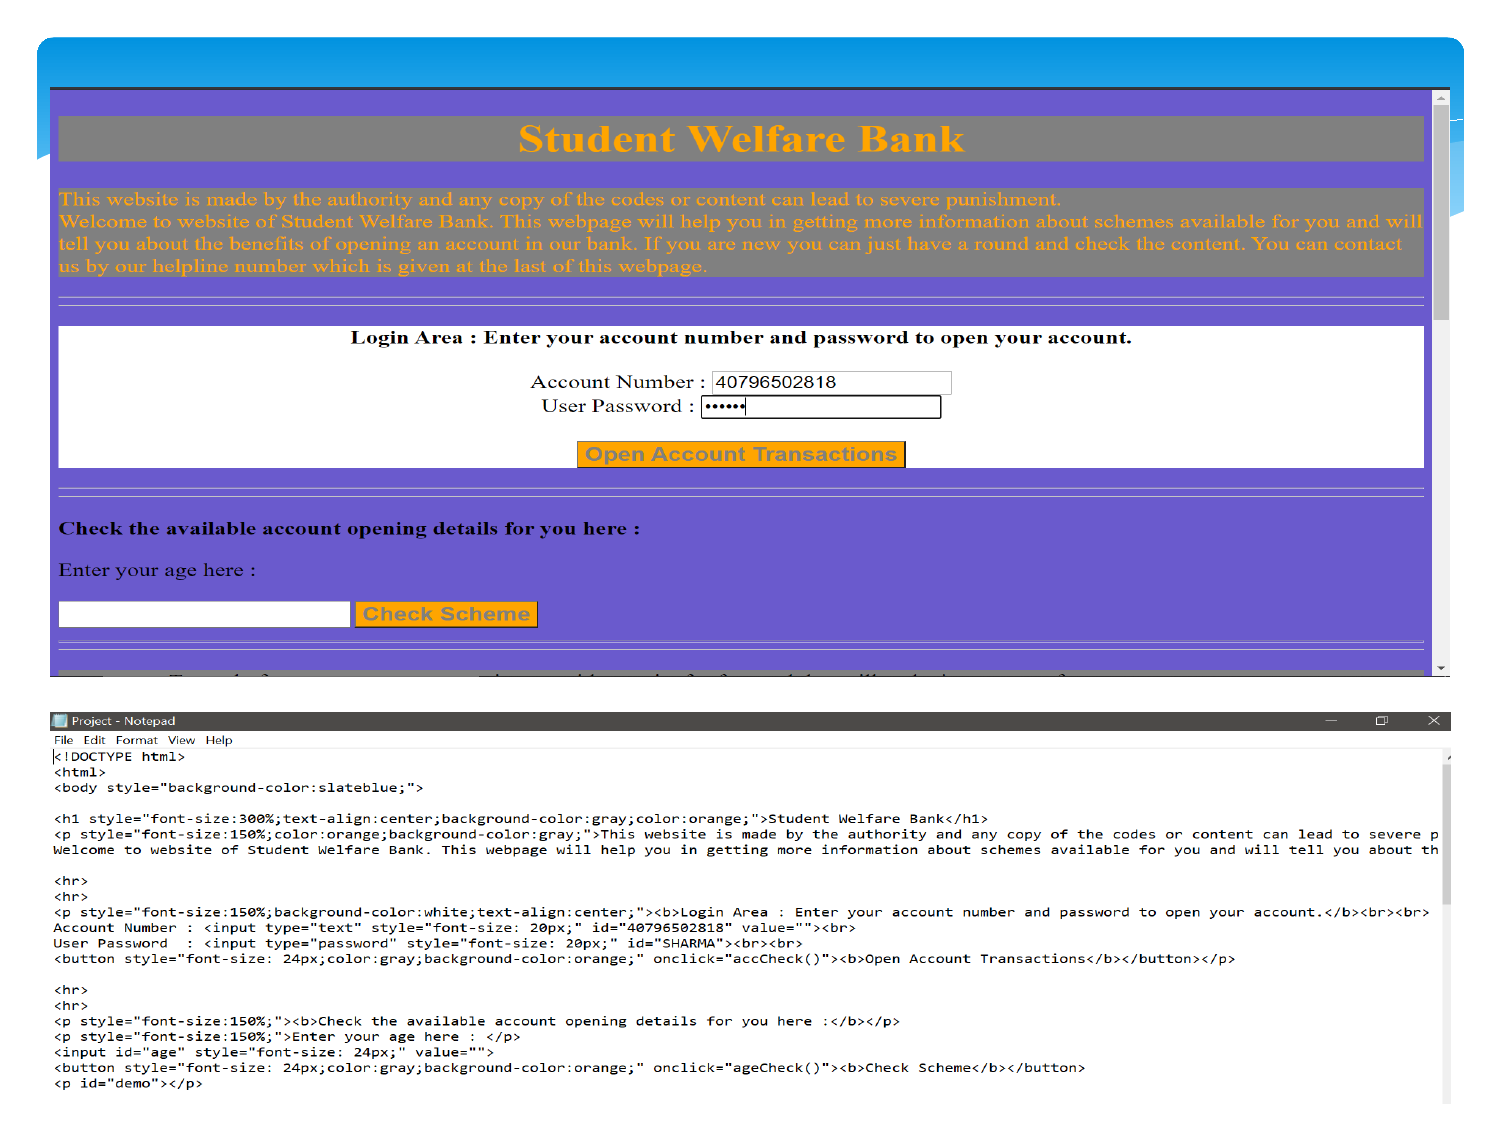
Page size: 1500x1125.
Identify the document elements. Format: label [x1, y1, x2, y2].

picture [49, 87, 1451, 677]
picture [50, 712, 1451, 1104]
